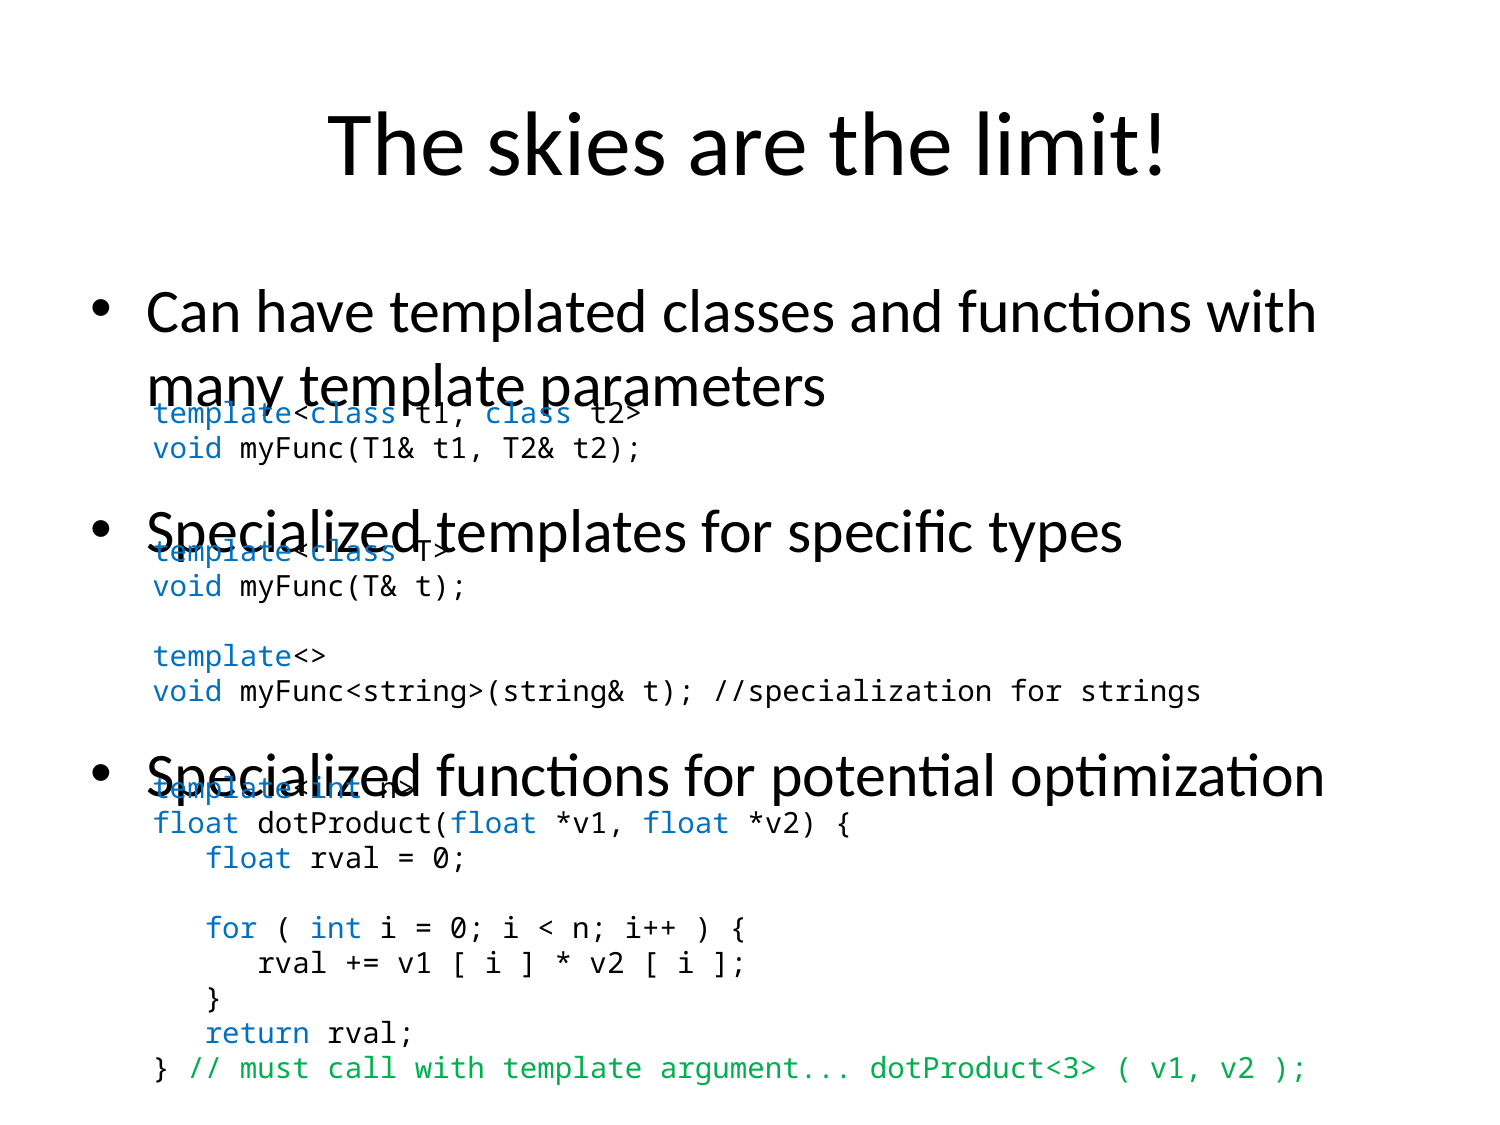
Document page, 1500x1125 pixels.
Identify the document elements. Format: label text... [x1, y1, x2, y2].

text_box template<int n> float dotProduct(float *v1, float *v2) { float rval = 0; for ( int i = 0; i < n; i++ ) { rval += v1 [ i ] * v2 [ i ]; } return rval; } // must call with template argument... dotProduct<3> ( v1, v2 ); [137, 762, 1388, 1092]
title The skies are the limit! [75, 45, 1425, 233]
text_box template<class T> void myFunc(T& t); template<> void myFunc<string>(string& t); //specialization for strings [137, 524, 1388, 715]
text_box template<class t1, class t2> void myFunc(T1& t1, T2& t2); [137, 387, 1063, 473]
list Can have templated classes and functions with many template parameters Specialized templates for specific types Specialized functions for potential optimization [75, 262, 1425, 1005]
